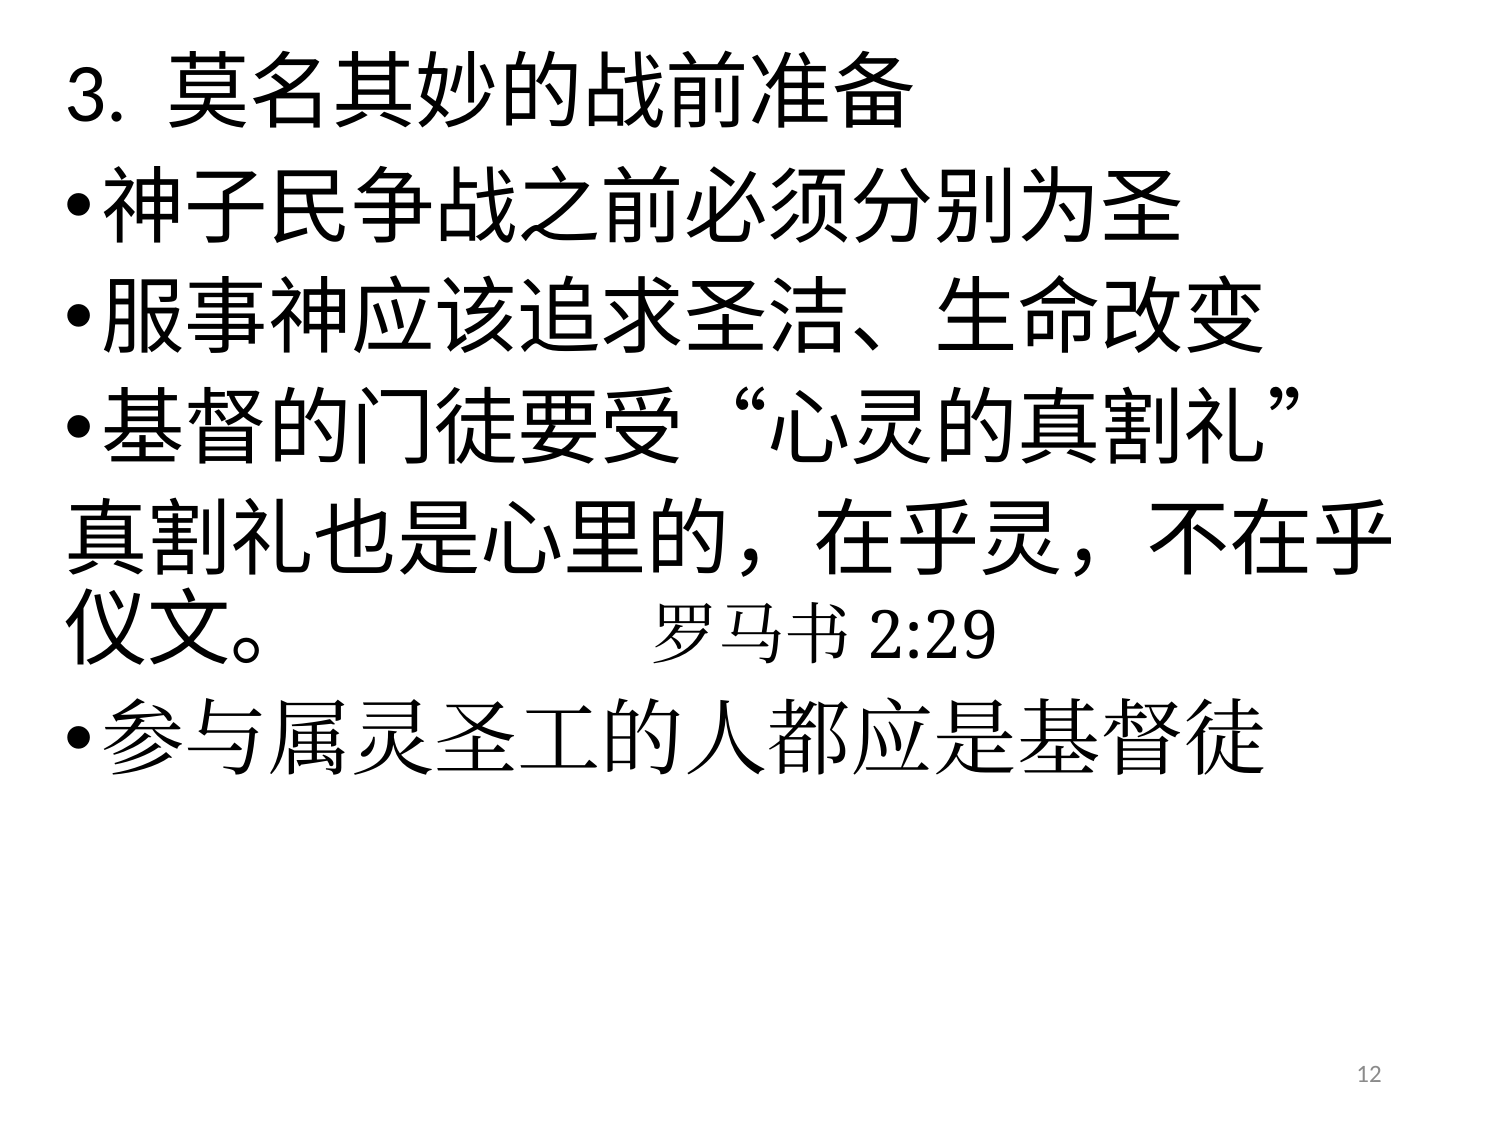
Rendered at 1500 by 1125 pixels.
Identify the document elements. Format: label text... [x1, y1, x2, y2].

list 神子民争战之前必须分别为圣 服事神应该追求圣洁、生命改变 基督的门徒要受“心灵的真割礼” 真割礼也是心里的，在乎灵，不在乎仪文。 罗马书2:29 参与属灵圣工的人都应是基督徒 [49, 156, 1465, 1016]
slide_number 12 [1059, 1042, 1397, 1103]
title 3. 莫名其妙的战前准备 [49, 38, 1465, 150]
